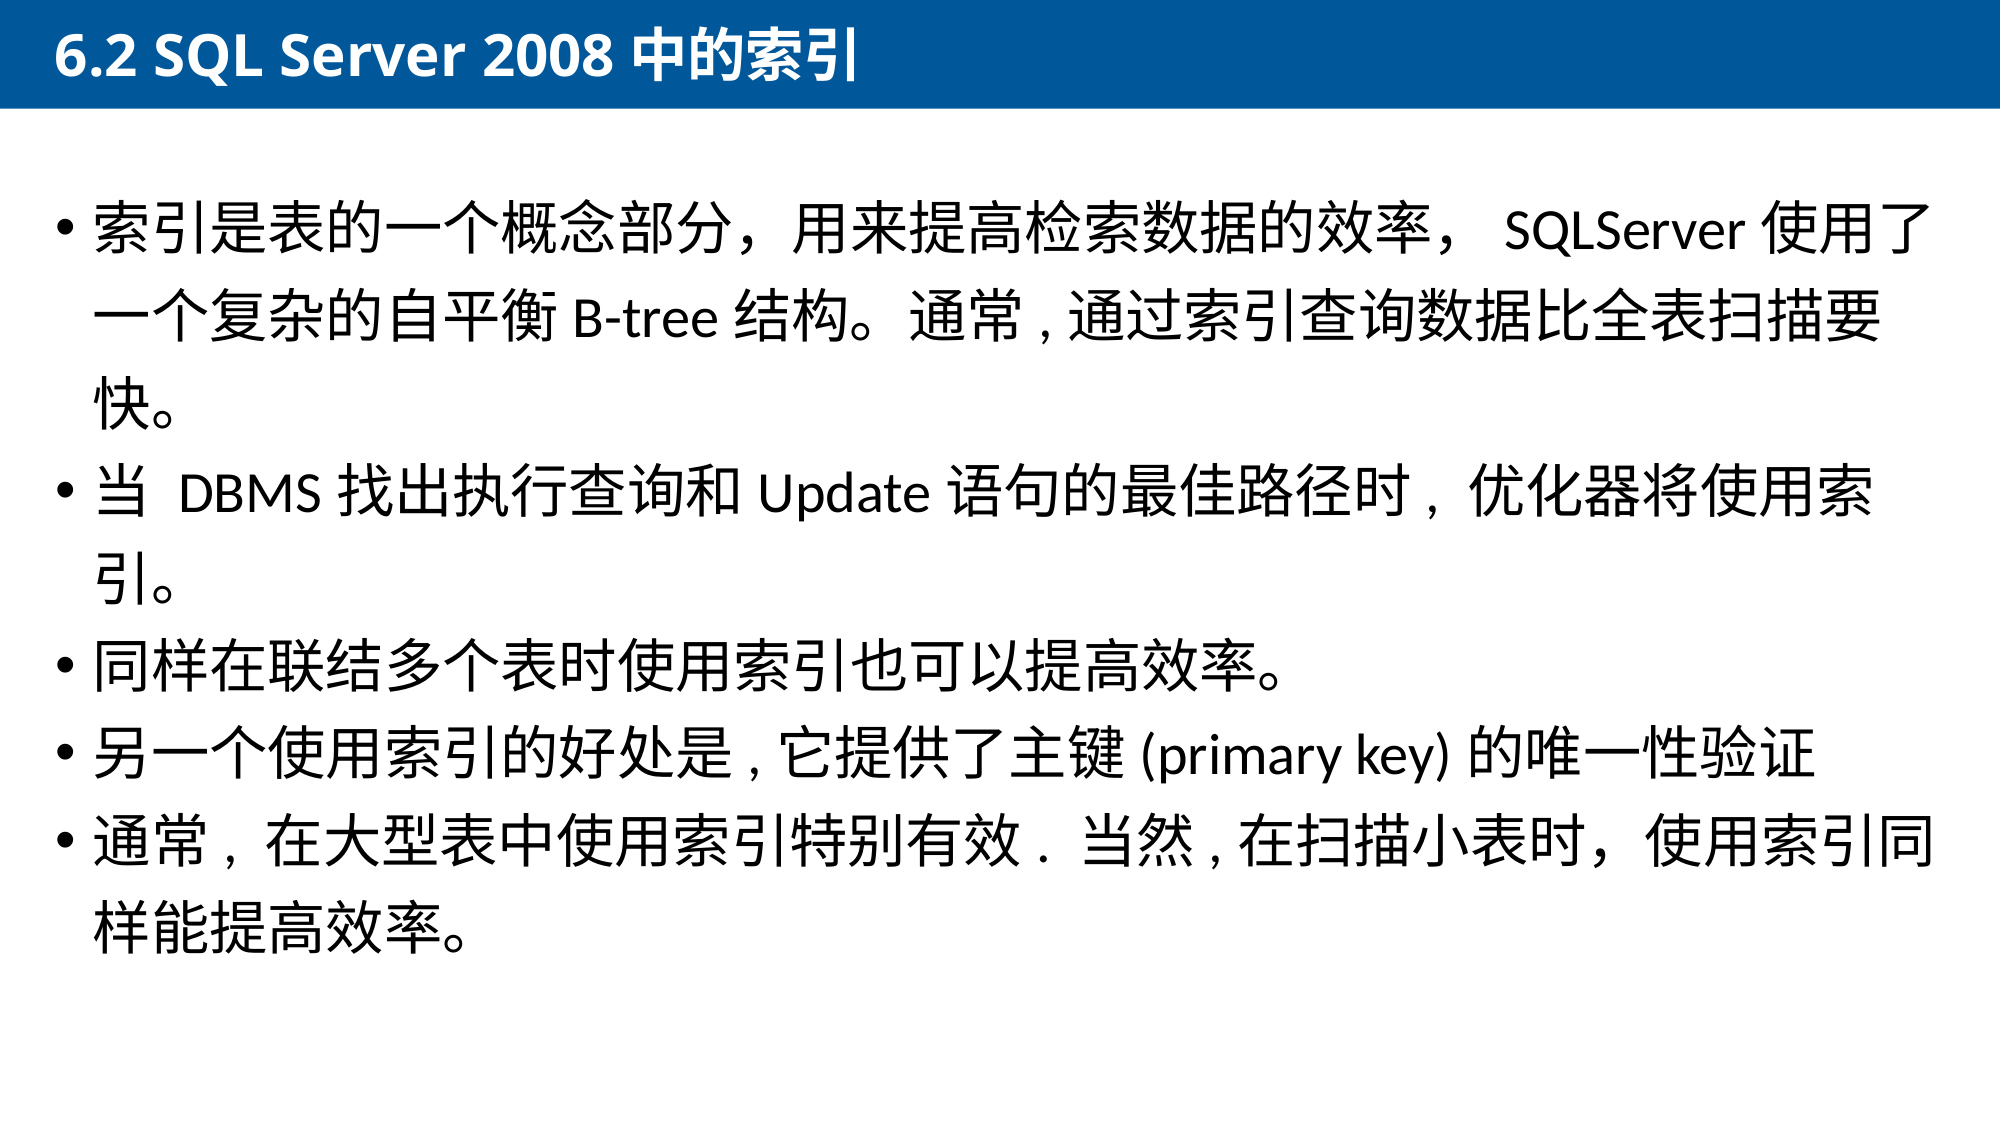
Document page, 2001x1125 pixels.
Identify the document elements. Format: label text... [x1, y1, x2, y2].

text_box 索引是表的一个概念部分，用来提高检索数据的效率，SQLServer使用了一个复杂的自平衡B-tree结构。通常,通过索引查询数据比全表扫描要快。 当 DBMS找出执行查询和Update语句的最佳路径时, 优化器将使用索引。 同样在联结多个表时使用索引也可以提高效率。 另一个使用索引的好处是,它提供了主键(primary key)的唯一性验证 通常, 在大型表中使用索引特别有效. 当然,在扫描小表时，使用索引同样能提高效率。 [40, 166, 1967, 793]
text_box 6.2 SQL Server 2008中的索引 [40, 10, 943, 96]
text_box [0, 0, 2000, 109]
